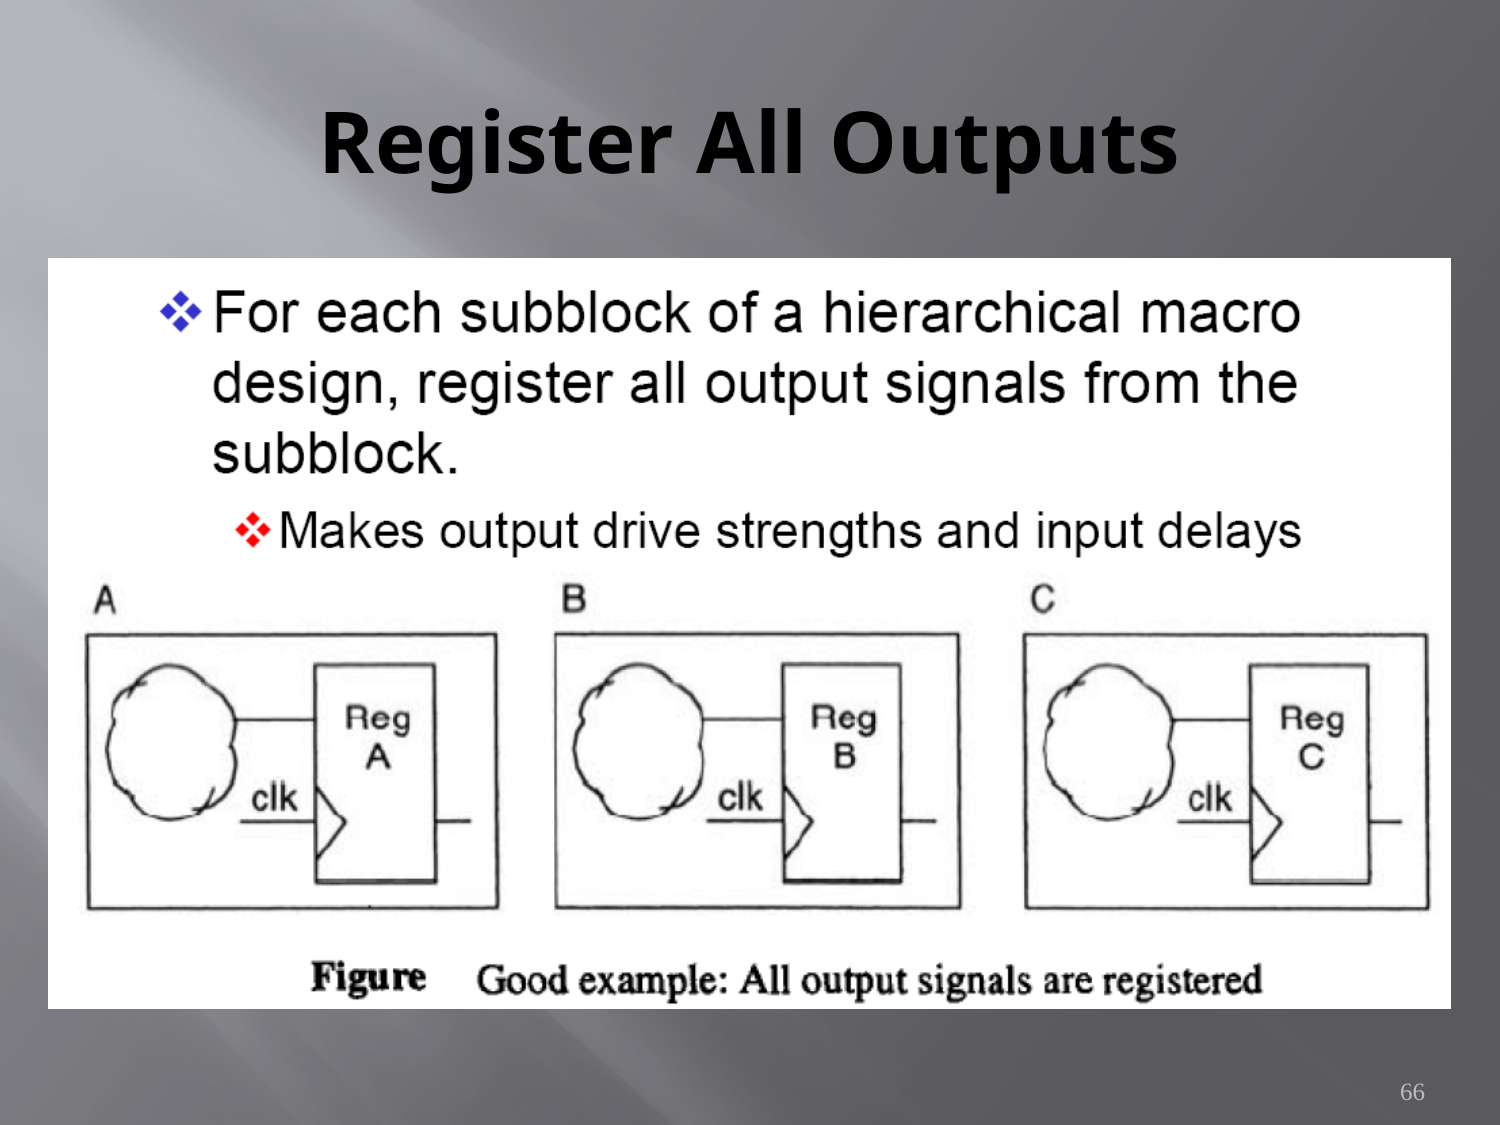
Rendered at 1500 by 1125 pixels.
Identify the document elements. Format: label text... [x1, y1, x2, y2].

title Register All Outputs [75, 45, 1425, 233]
picture [48, 258, 1451, 1009]
slide_number 66 [1299, 1052, 1425, 1113]
